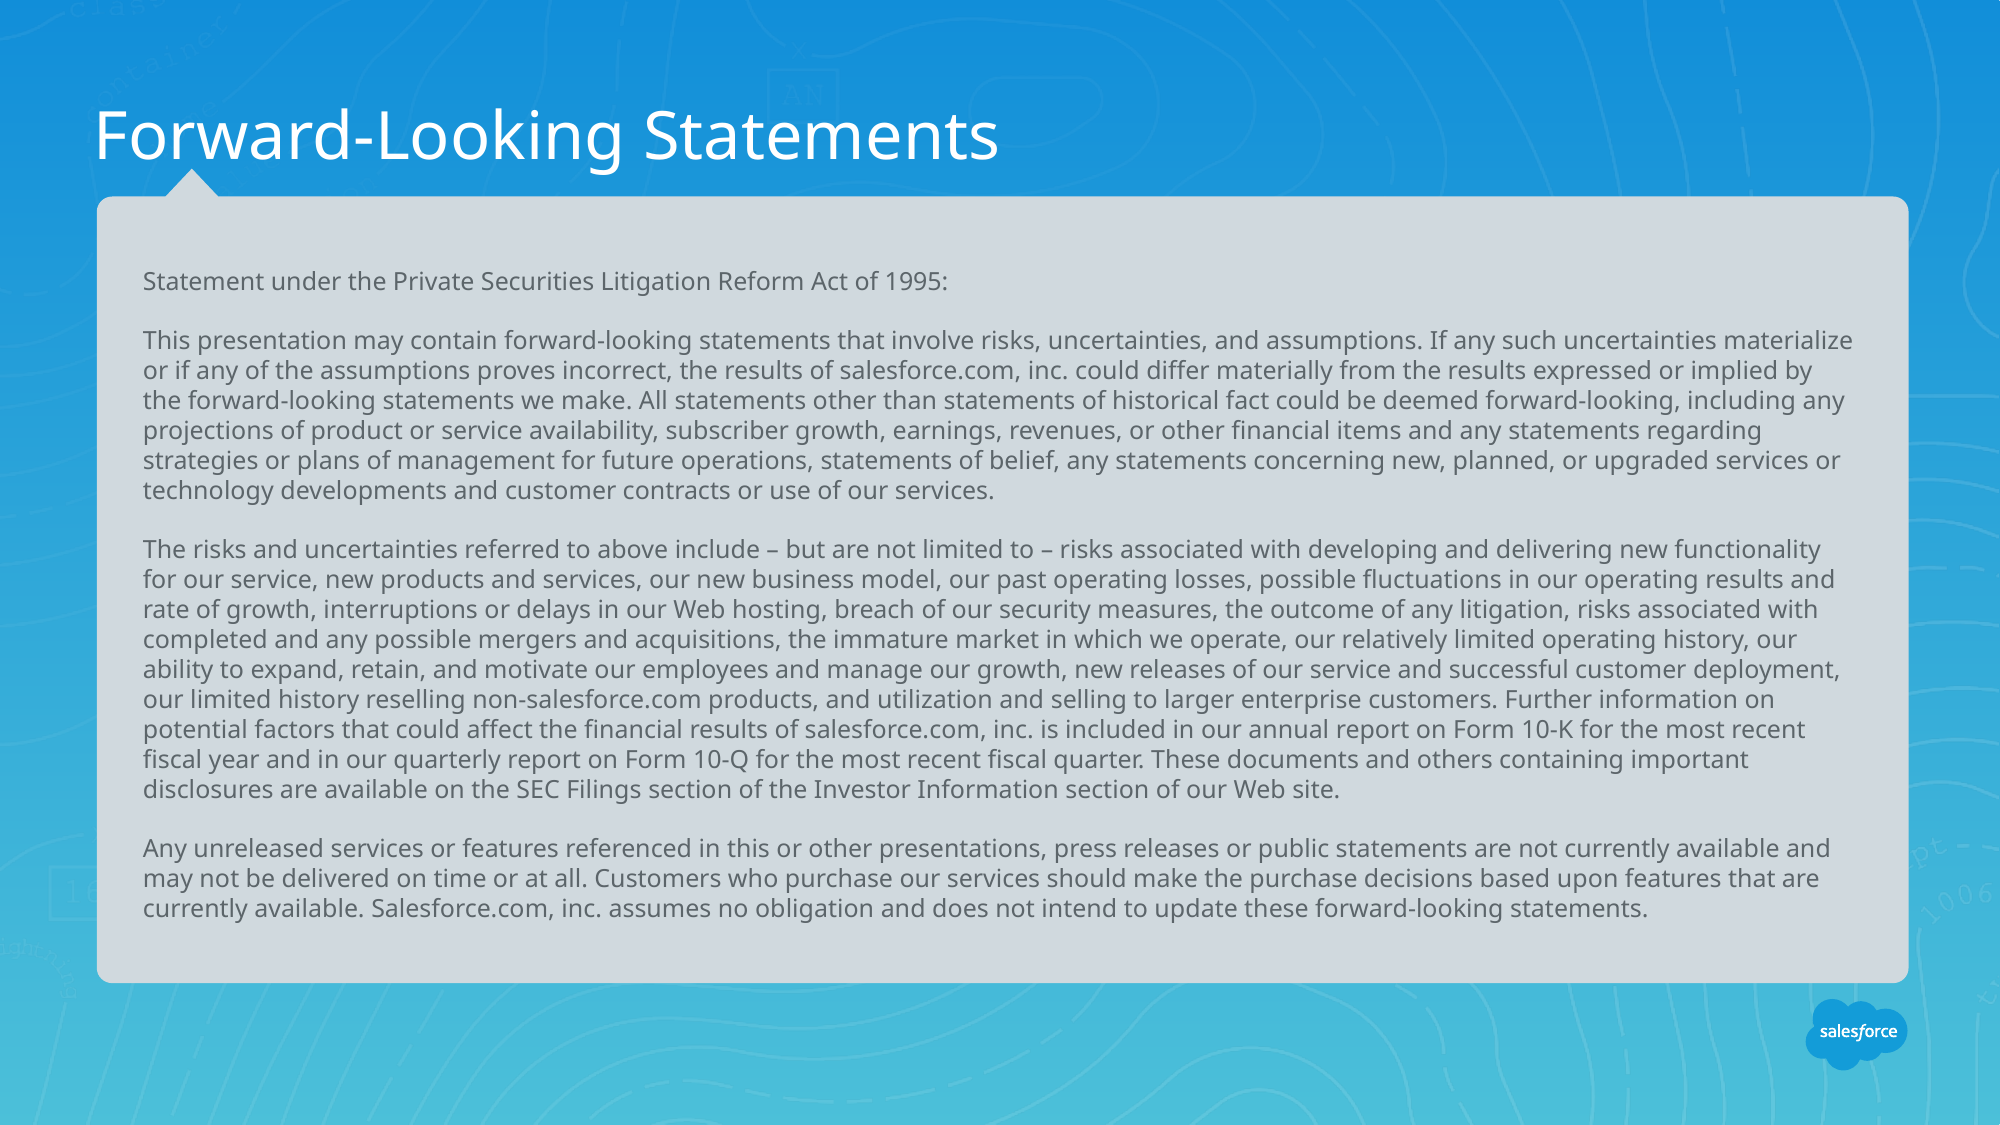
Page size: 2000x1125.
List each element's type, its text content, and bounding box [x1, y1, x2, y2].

title Forward-Looking Statements [93, 10, 1906, 173]
text_box [96, 168, 1909, 984]
text_box Statement under the Private Securities Litigation Reform Act of 1995: This presentation may contain forward-looking statements that involve risks, uncertainties, and assumptions. If any such uncertainties materialize or if any of the assumptions proves incorrect, the results of salesforce.com, inc. could differ materially from the results expressed or implied by the forward-looking statements we make. All statements other than statements of historical fact could be deemed forward-looking, including any projections of product or service availability, subscriber growth, earnings, revenues, or other financial items and any statements regarding strategies or plans of management for future operations, statements of belief, any statements concerning new, planned, or upgraded services or technology developments and customer contracts or use of our services. The risks and uncertainties referred to above include – but are not limited to – risks associated with developing and delivering new functionality for our service, new products and services, our new business model, our past operating losses, possible fluctuations in our operating results and rate of growth, interruptions or delays in our Web hosting, breach of our security measures, the outcome of any litigation, risks associated with completed and any possible mergers and acquisitions, the immature market in which we operate, our relatively limited operating history, our ability to expand, retain, and motivate our employees and manage our growth, new releases of our service and successful customer deployment, our limited history reselling non-salesforce.com products, and utilization and selling to larger enterprise customers. Further information on potential factors that could affect the financial results of salesforce.com, inc. is included in our annual report on Form 10-K for the most recent fiscal year and in our quarterly report on Form 10-Q for the most recent fiscal quarter. These documents and others containing important disclosures are available on the SEC Filings section of the Investor Information section of our Web site. Any unreleased services or features referenced in this or other presentations, press releases or public statements are not currently available and may not be delivered on time or at all. Customers who purchase our services should make the purchase decisions based upon features that are currently available. Salesforce.com, inc. assumes no obligation and does not intend to update these forward-looking statements. [128, 258, 1875, 907]
picture [0, 0, 1999, 1125]
